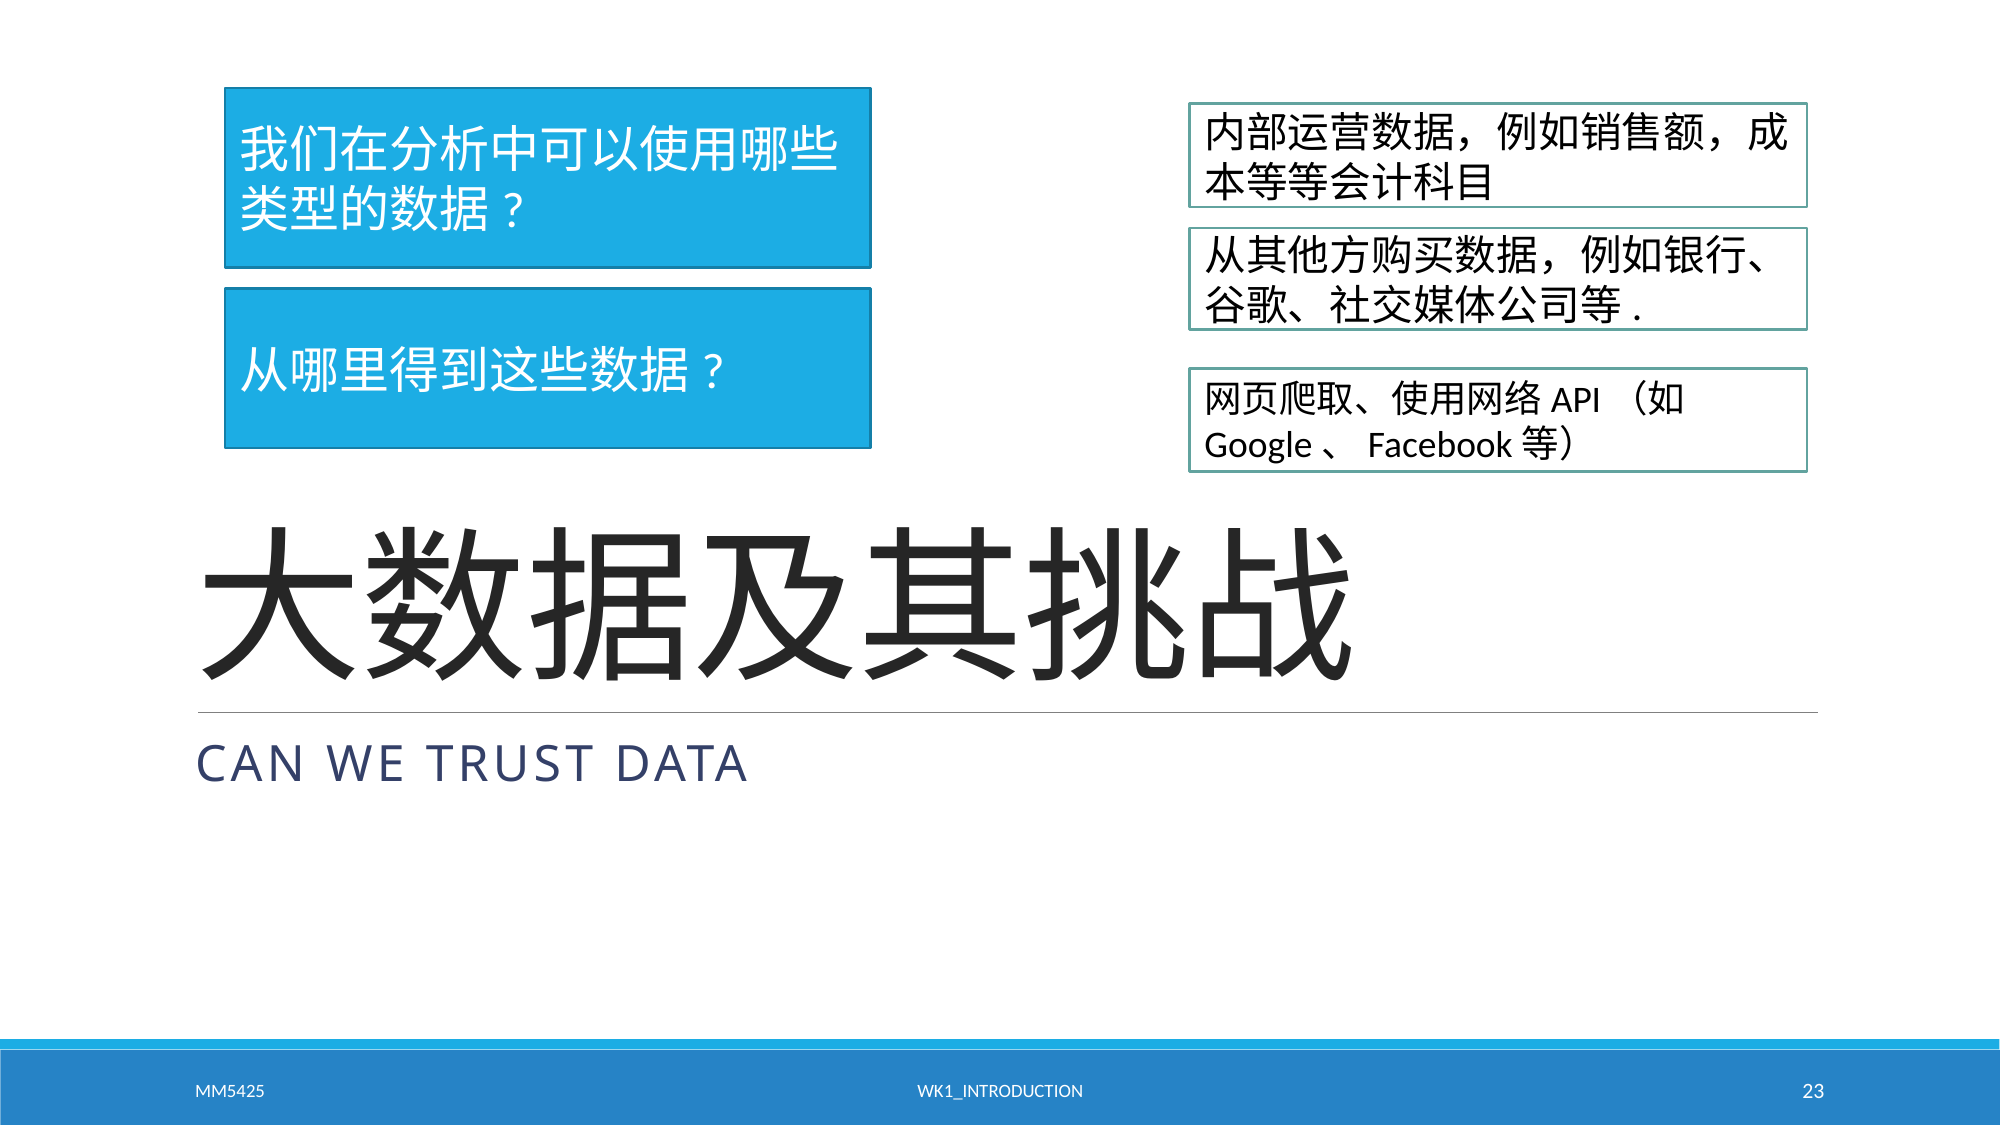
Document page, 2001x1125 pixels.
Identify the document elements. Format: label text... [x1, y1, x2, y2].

slide_number MM5425 [180, 1059, 586, 1120]
text_box 从哪里得到这些数据? [224, 287, 872, 449]
slide_number 23 [1624, 1059, 1840, 1120]
footer WK1_Introduction [604, 1059, 1396, 1120]
list Can we trust data [180, 730, 1830, 918]
text_box 网页爬取、使用网络API（如Google、Facebook等） [1188, 367, 1808, 473]
text_box 我们在分析中可以使用哪些类型的数据? [224, 87, 872, 269]
title 大数据及其挑战 [180, 124, 1830, 710]
text_box 从其他方购买数据，例如银行、谷歌、社交媒体公司等. [1188, 227, 1808, 331]
text_box 内部运营数据，例如销售额，成本等等会计科目 [1188, 102, 1808, 208]
